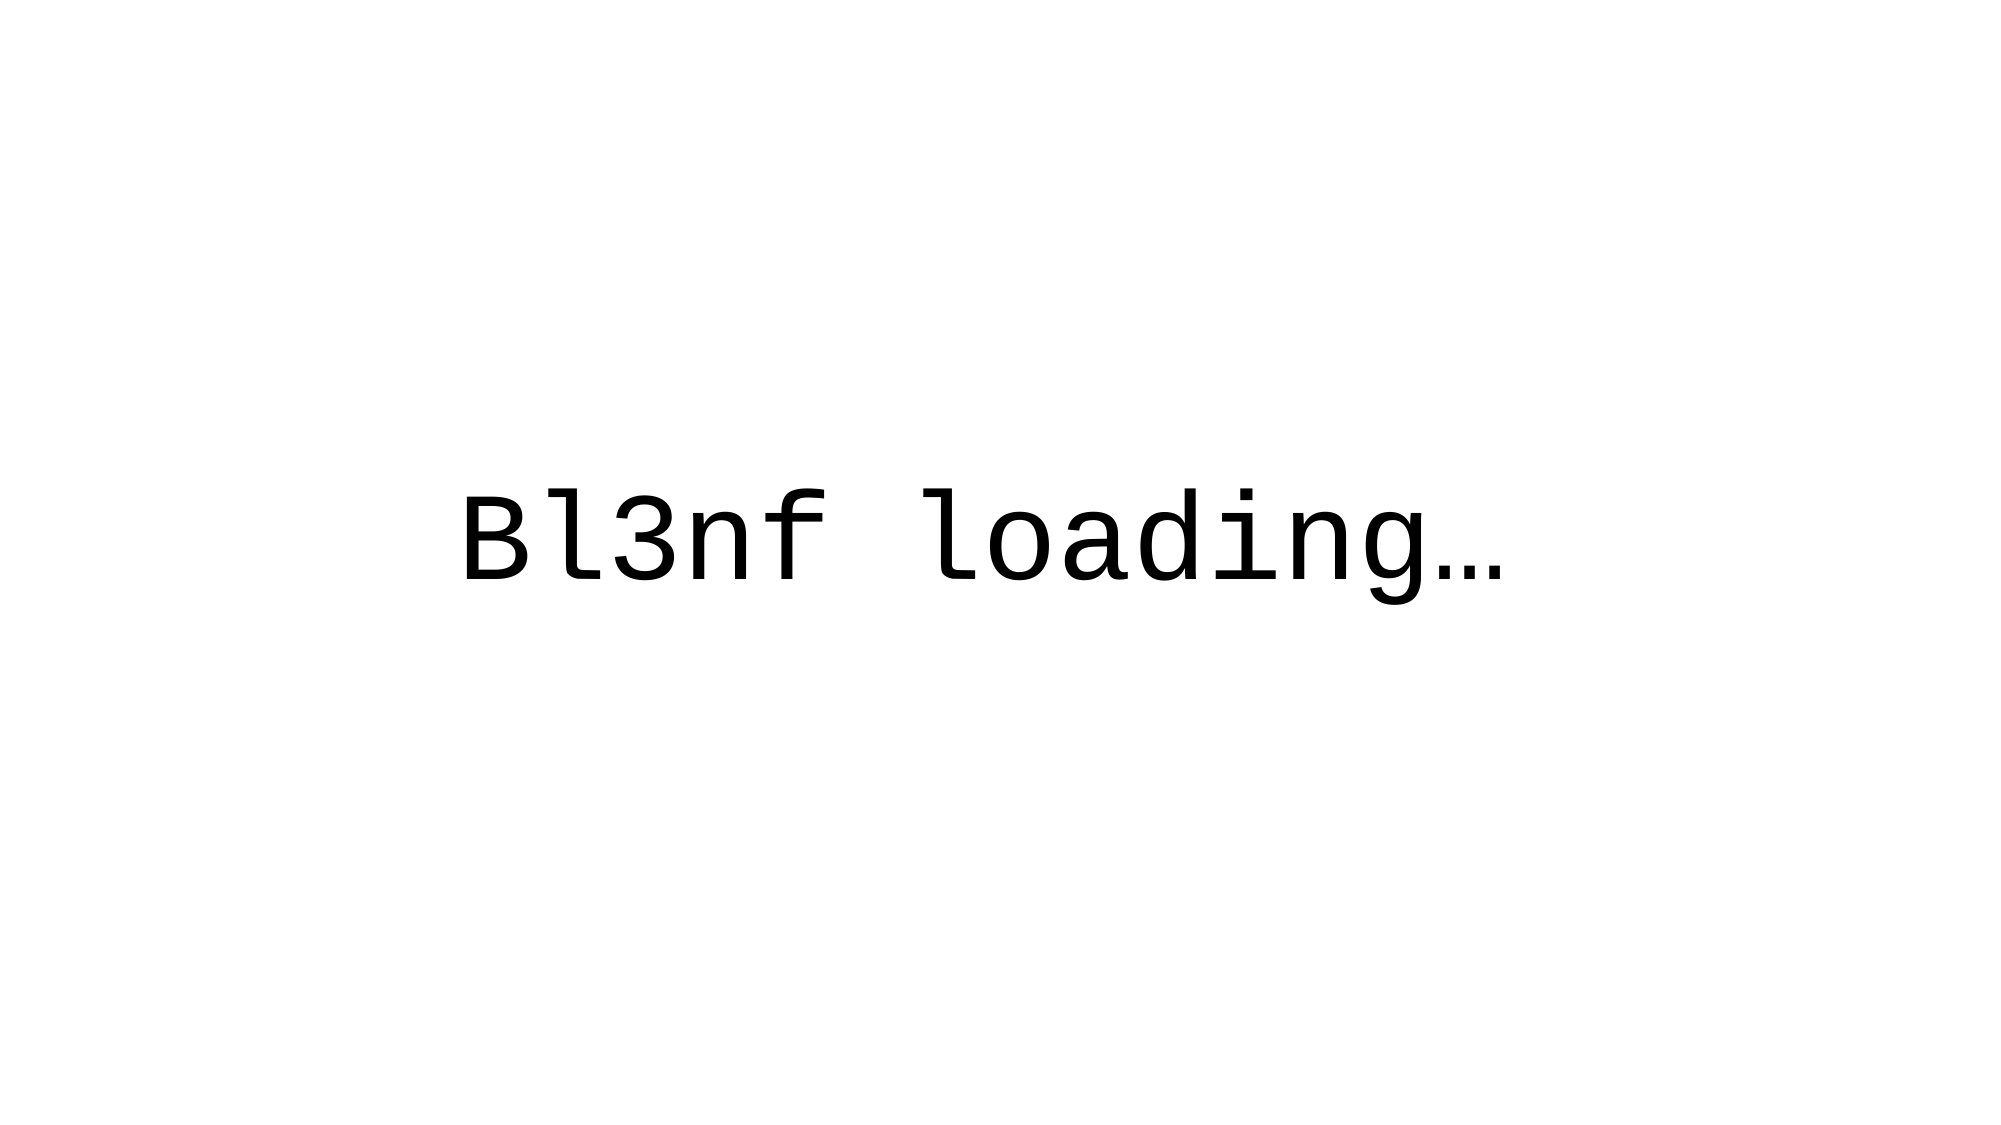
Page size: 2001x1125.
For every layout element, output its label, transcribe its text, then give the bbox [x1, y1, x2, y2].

title Bl3nf loading… [39, 356, 2000, 722]
